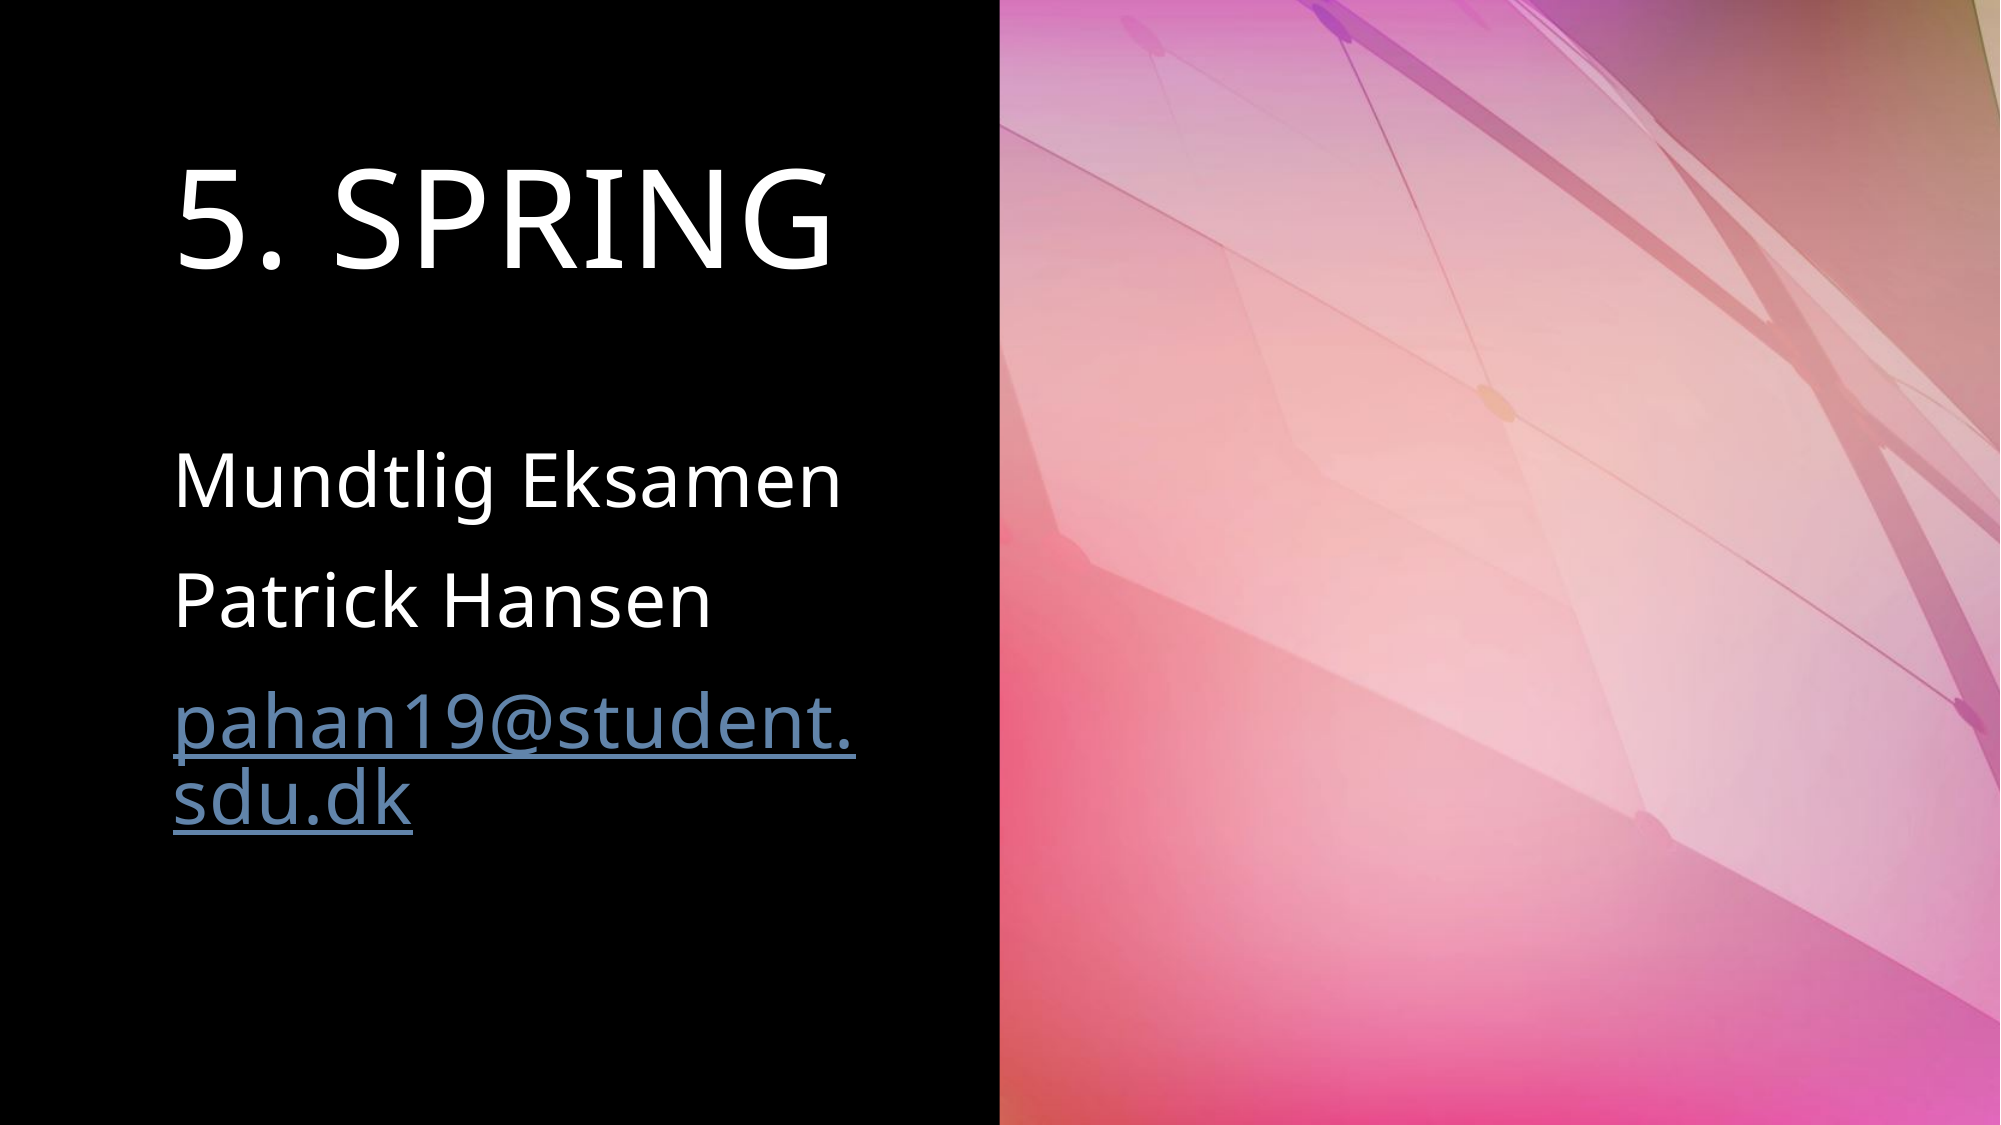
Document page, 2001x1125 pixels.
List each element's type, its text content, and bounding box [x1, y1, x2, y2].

text_box [0, 0, 999, 1125]
subtitle Mundtlig Eksamen Patrick Hansen pahan19@student.sdu.dk [157, 424, 896, 1015]
picture [999, 0, 2000, 1125]
title 5. Spring [157, 52, 896, 396]
